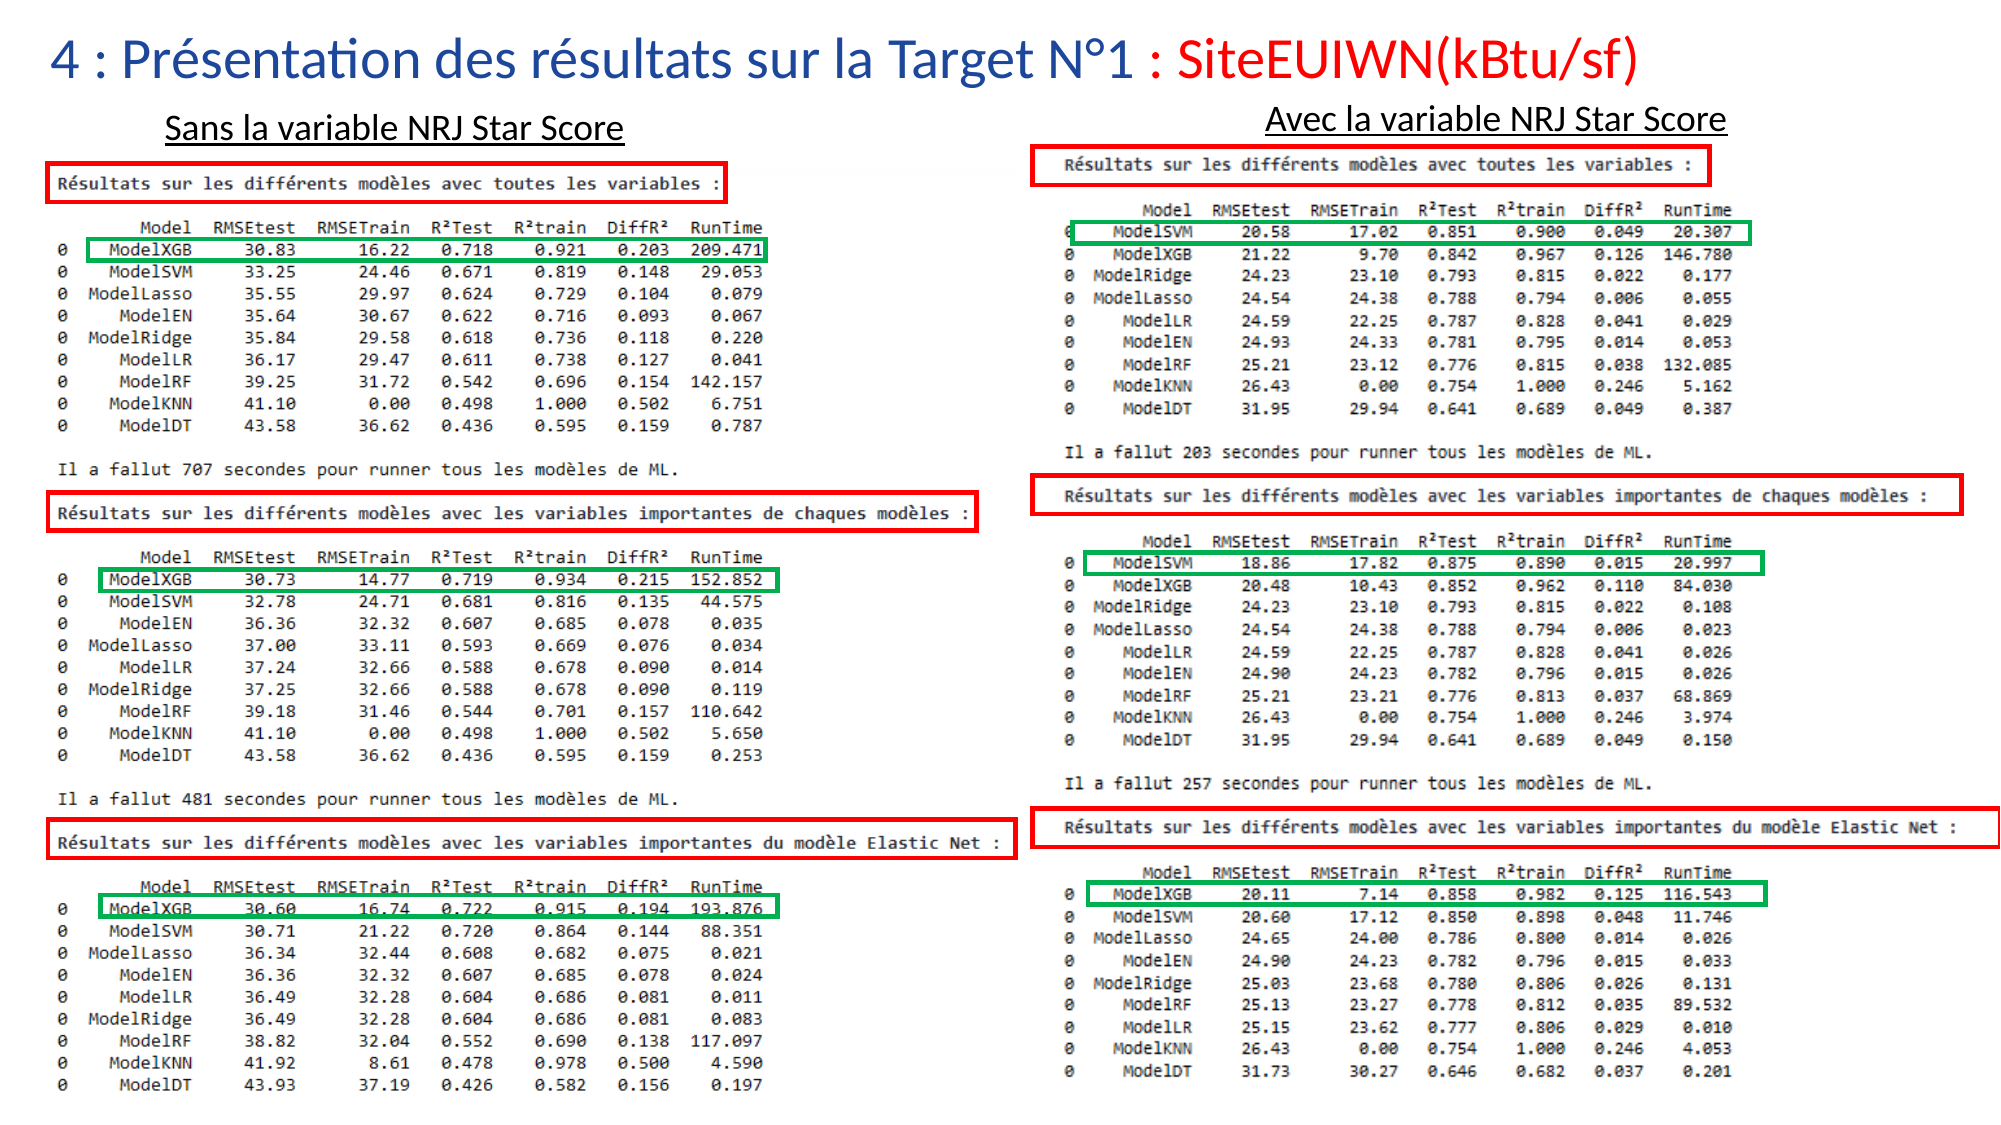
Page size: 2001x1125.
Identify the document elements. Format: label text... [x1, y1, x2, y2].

text_box Sans la variable NRJ Star Score [149, 95, 644, 156]
text_box Avec la variable NRJ Star Score [1249, 86, 1744, 145]
text_box 4 : Présentation des résultats sur la Target N°1 : SiteEUIWN(kBtu/sf) [35, 12, 1732, 98]
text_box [47, 163, 1016, 1114]
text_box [1032, 146, 2000, 1095]
